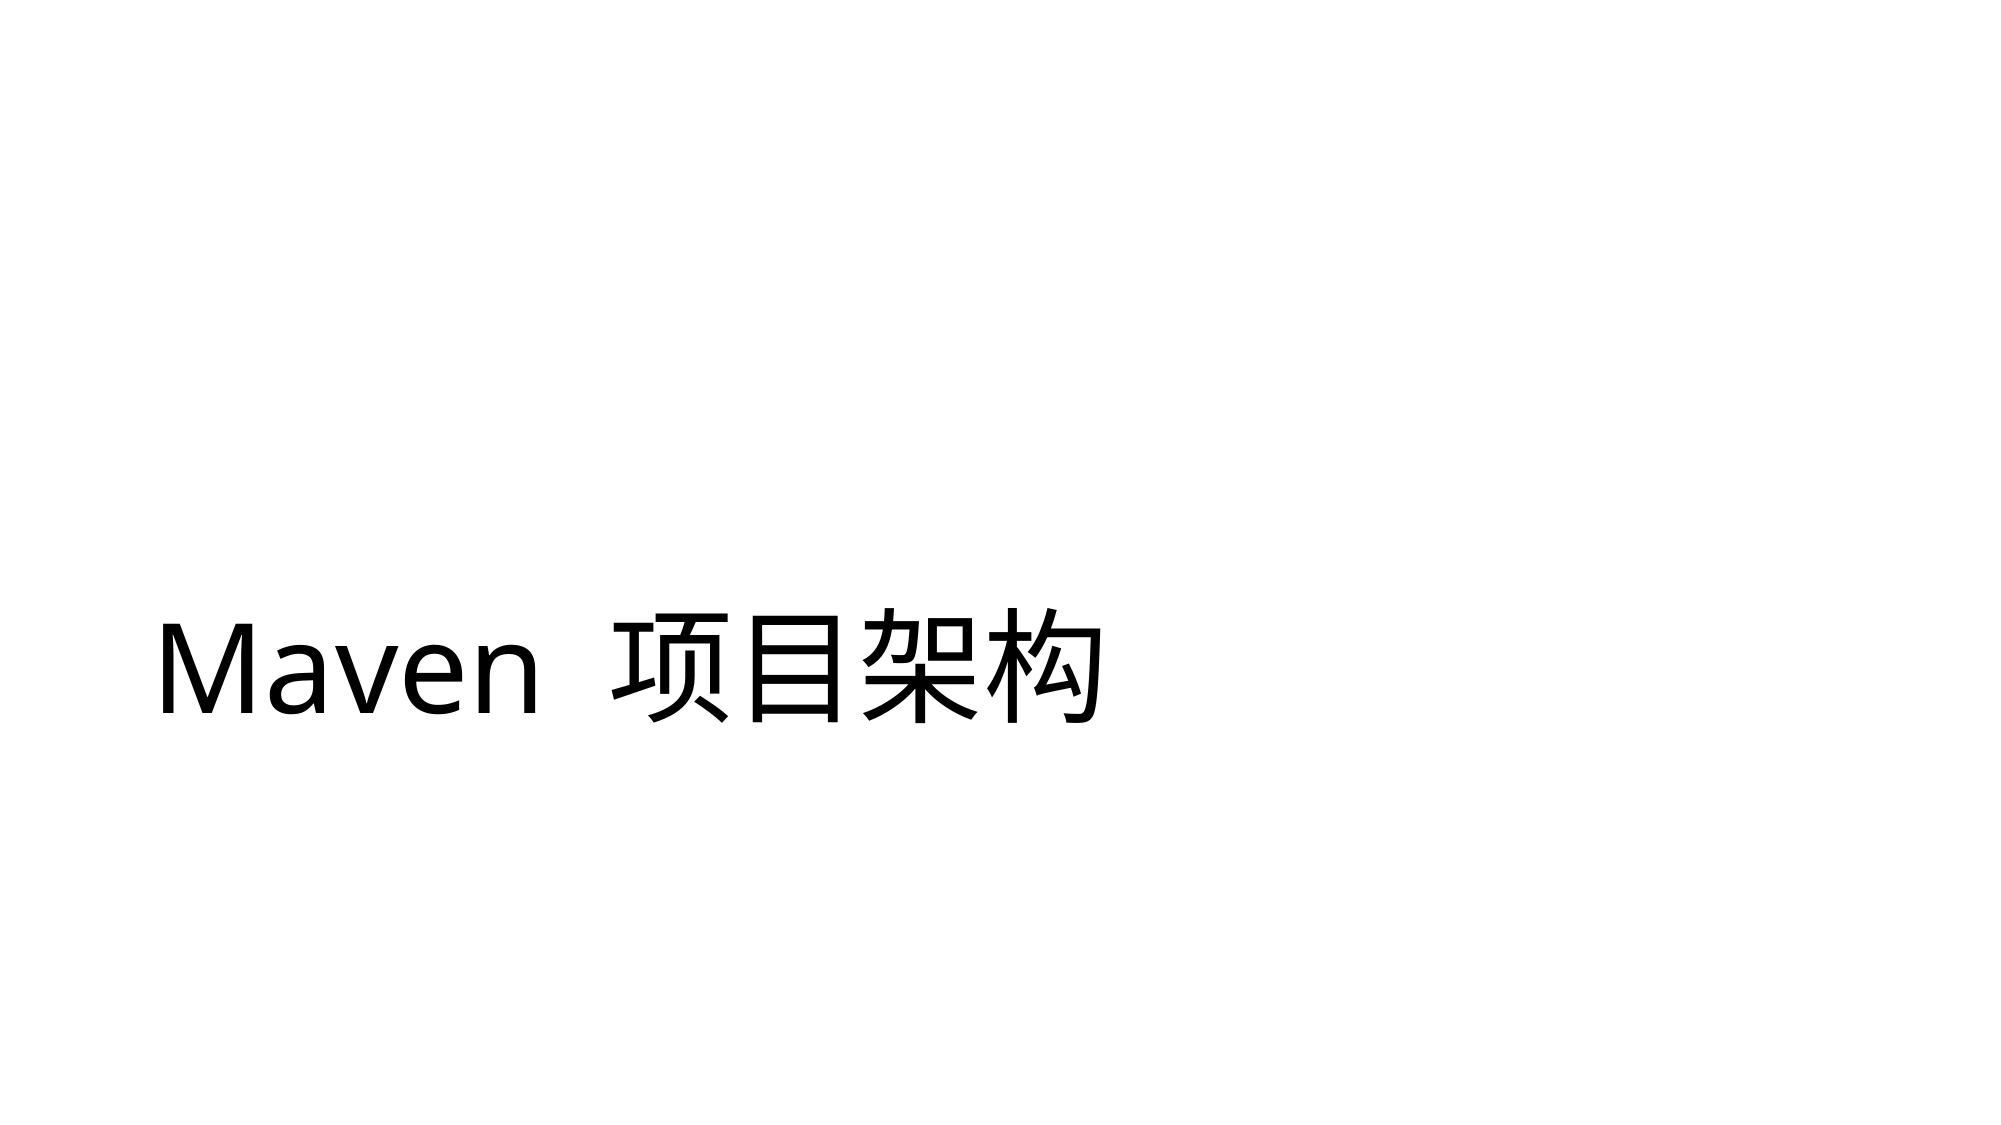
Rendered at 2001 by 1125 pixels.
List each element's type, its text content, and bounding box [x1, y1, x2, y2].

title Maven 项目架构 [136, 280, 1862, 749]
